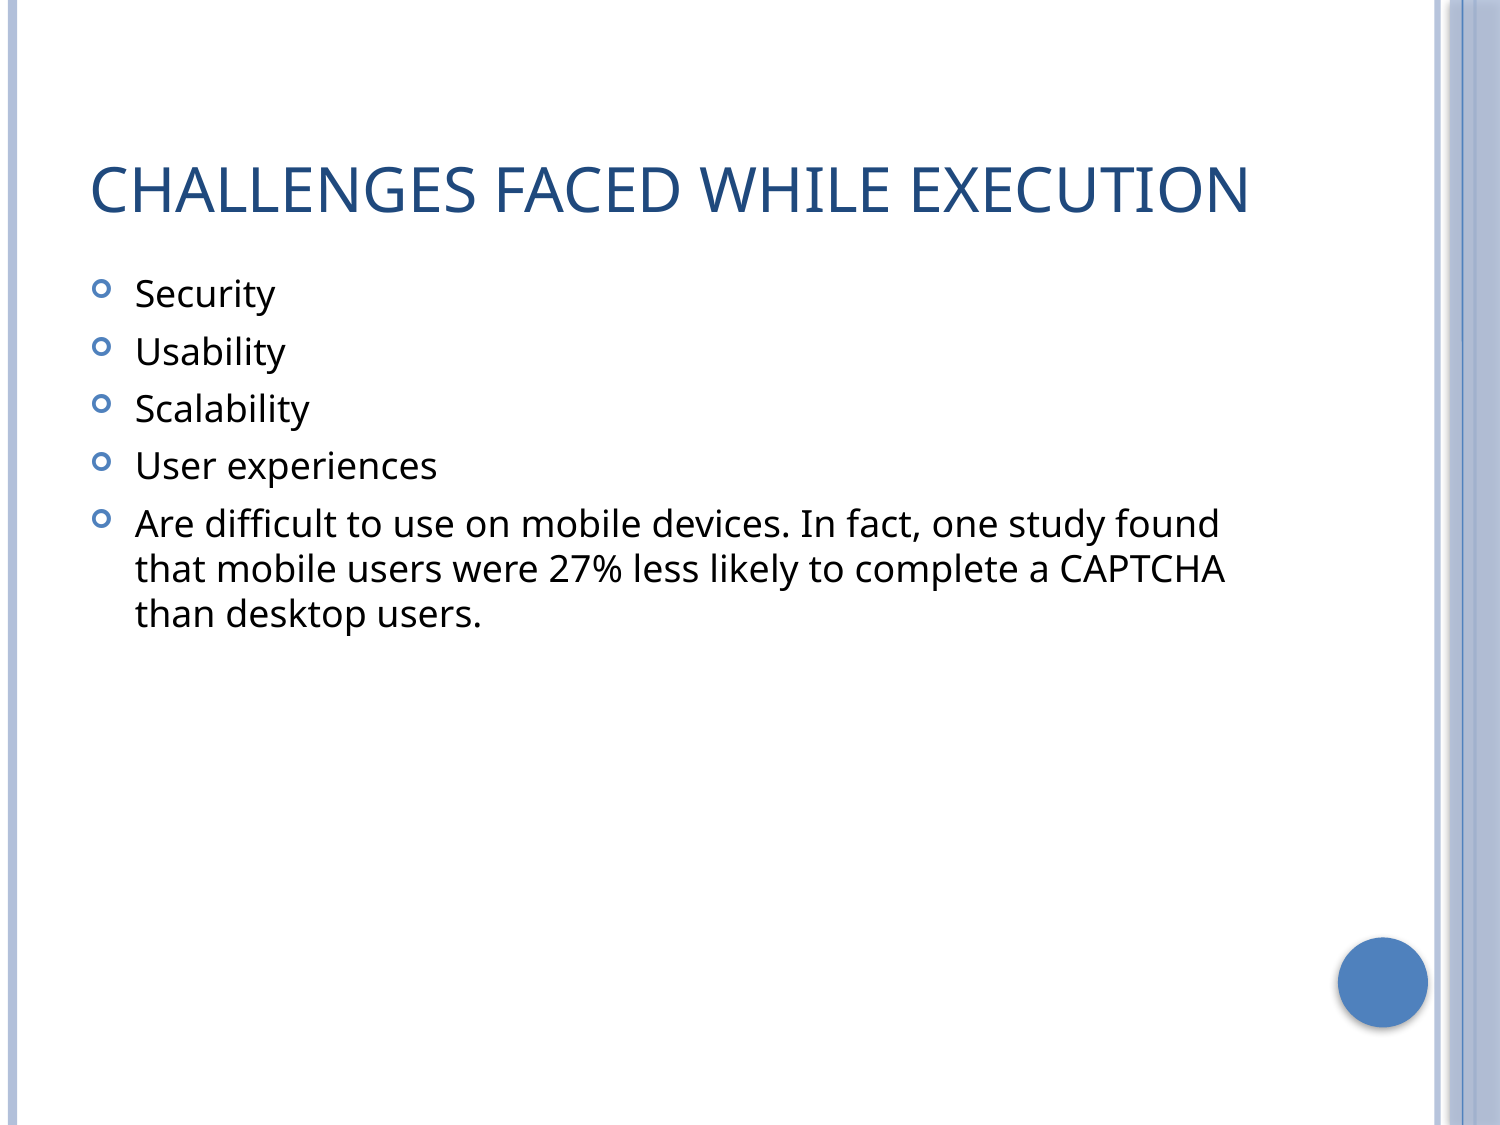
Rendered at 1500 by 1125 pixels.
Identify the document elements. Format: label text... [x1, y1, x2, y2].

list Security Usability Scalability User experiences Are difficult to use on mobile devices. In fact, one study found that mobile users were 27% less likely to complete a CAPTCHA than desktop users. [75, 262, 1300, 1062]
title Challenges Faced While Execution [75, 45, 1300, 233]
